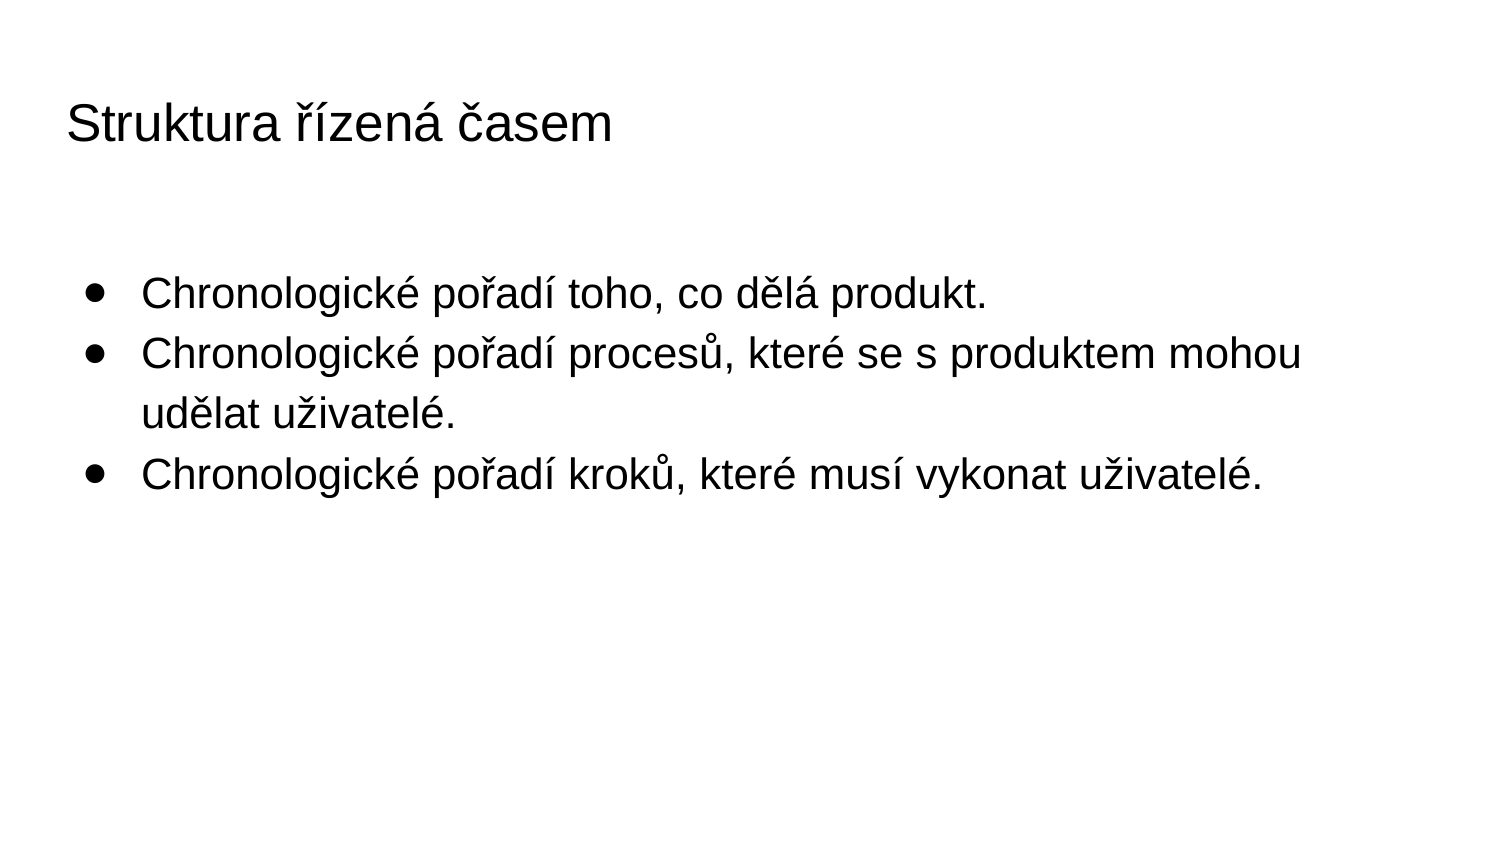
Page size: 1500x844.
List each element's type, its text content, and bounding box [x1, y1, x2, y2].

title Struktura řízená časem [51, 72, 1449, 167]
list Chronologické pořadí toho, co dělá produkt. Chronologické pořadí procesů, které se s produktem mohou udělat uživatelé. Chronologické pořadí kroků, které musí vykonat uživatelé. [51, 189, 1449, 750]
